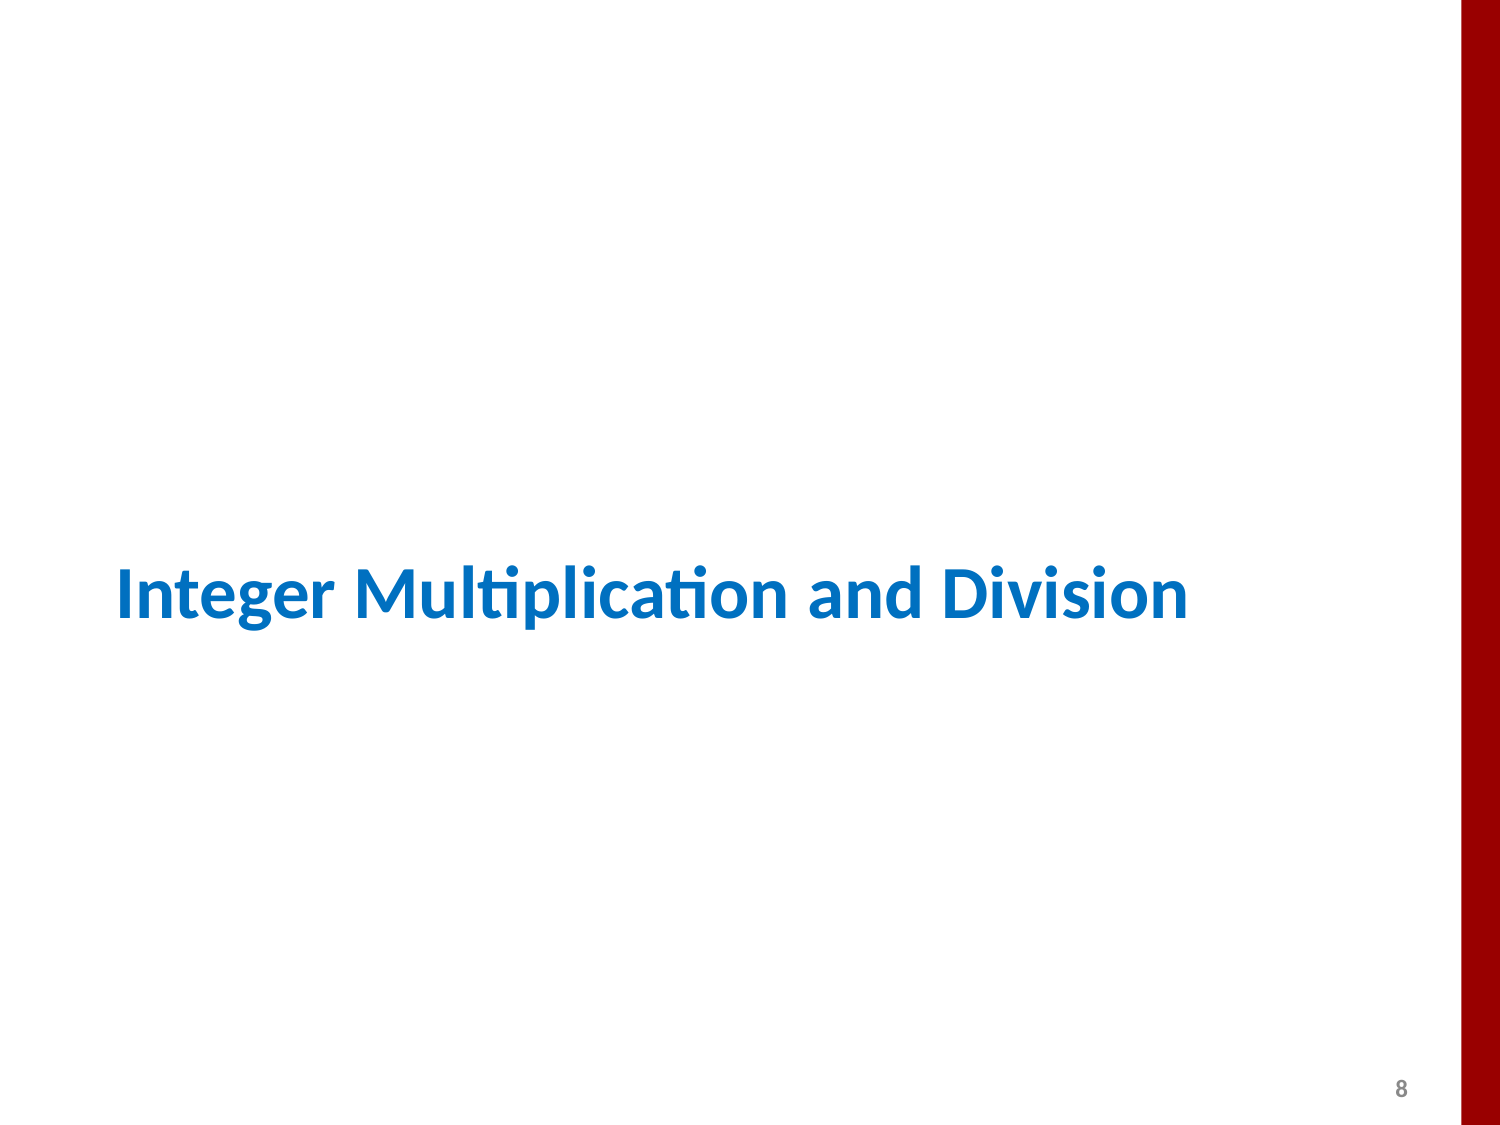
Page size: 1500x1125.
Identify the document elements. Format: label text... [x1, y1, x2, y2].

title Integer Multiplication and Division [100, 467, 1376, 710]
